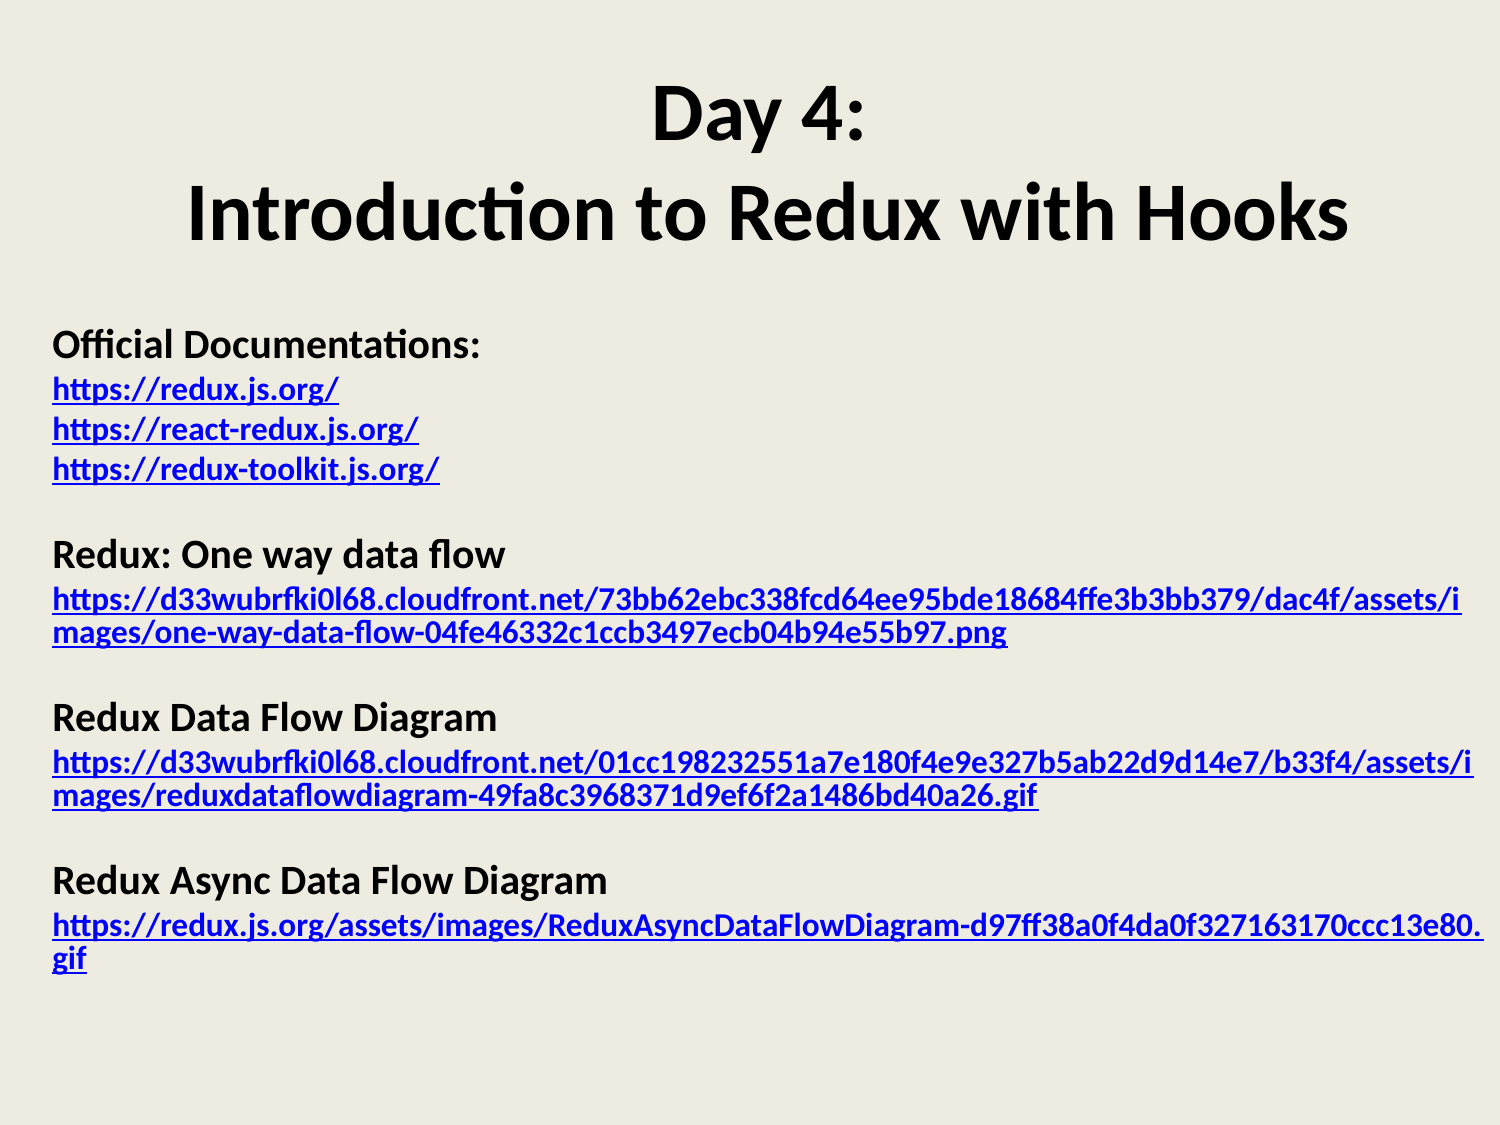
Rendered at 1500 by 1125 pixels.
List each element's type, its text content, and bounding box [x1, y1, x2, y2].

text_box Day 4: Introduction to Redux with Hooks Official Documentations: https://redux.js.org/ https://react-redux.js.org/ https://redux-toolkit.js.org/ Redux: One way data flow https://d33wubrfki0l68.cloudfront.net/73bb62ebc338fcd64ee95bde18684ffe3b3bb379/dac4f/assets/images/one-way-data-flow-04fe46332c1ccb3497ecb04b94e55b97.png Redux Data Flow Diagram https://d33wubrfki0l68.cloudfront.net/01cc198232551a7e180f4e9e327b5ab22d9d14e7/b33f4/assets/images/reduxdataflowdiagram-49fa8c3968371d9ef6f2a1486bd40a26.gif Redux Async Data Flow Diagram https://redux.js.org/assets/images/ReduxAsyncDataFlowDiagram-d97ff38a0f4da0f327163170ccc13e80.gif [37, 49, 1500, 984]
